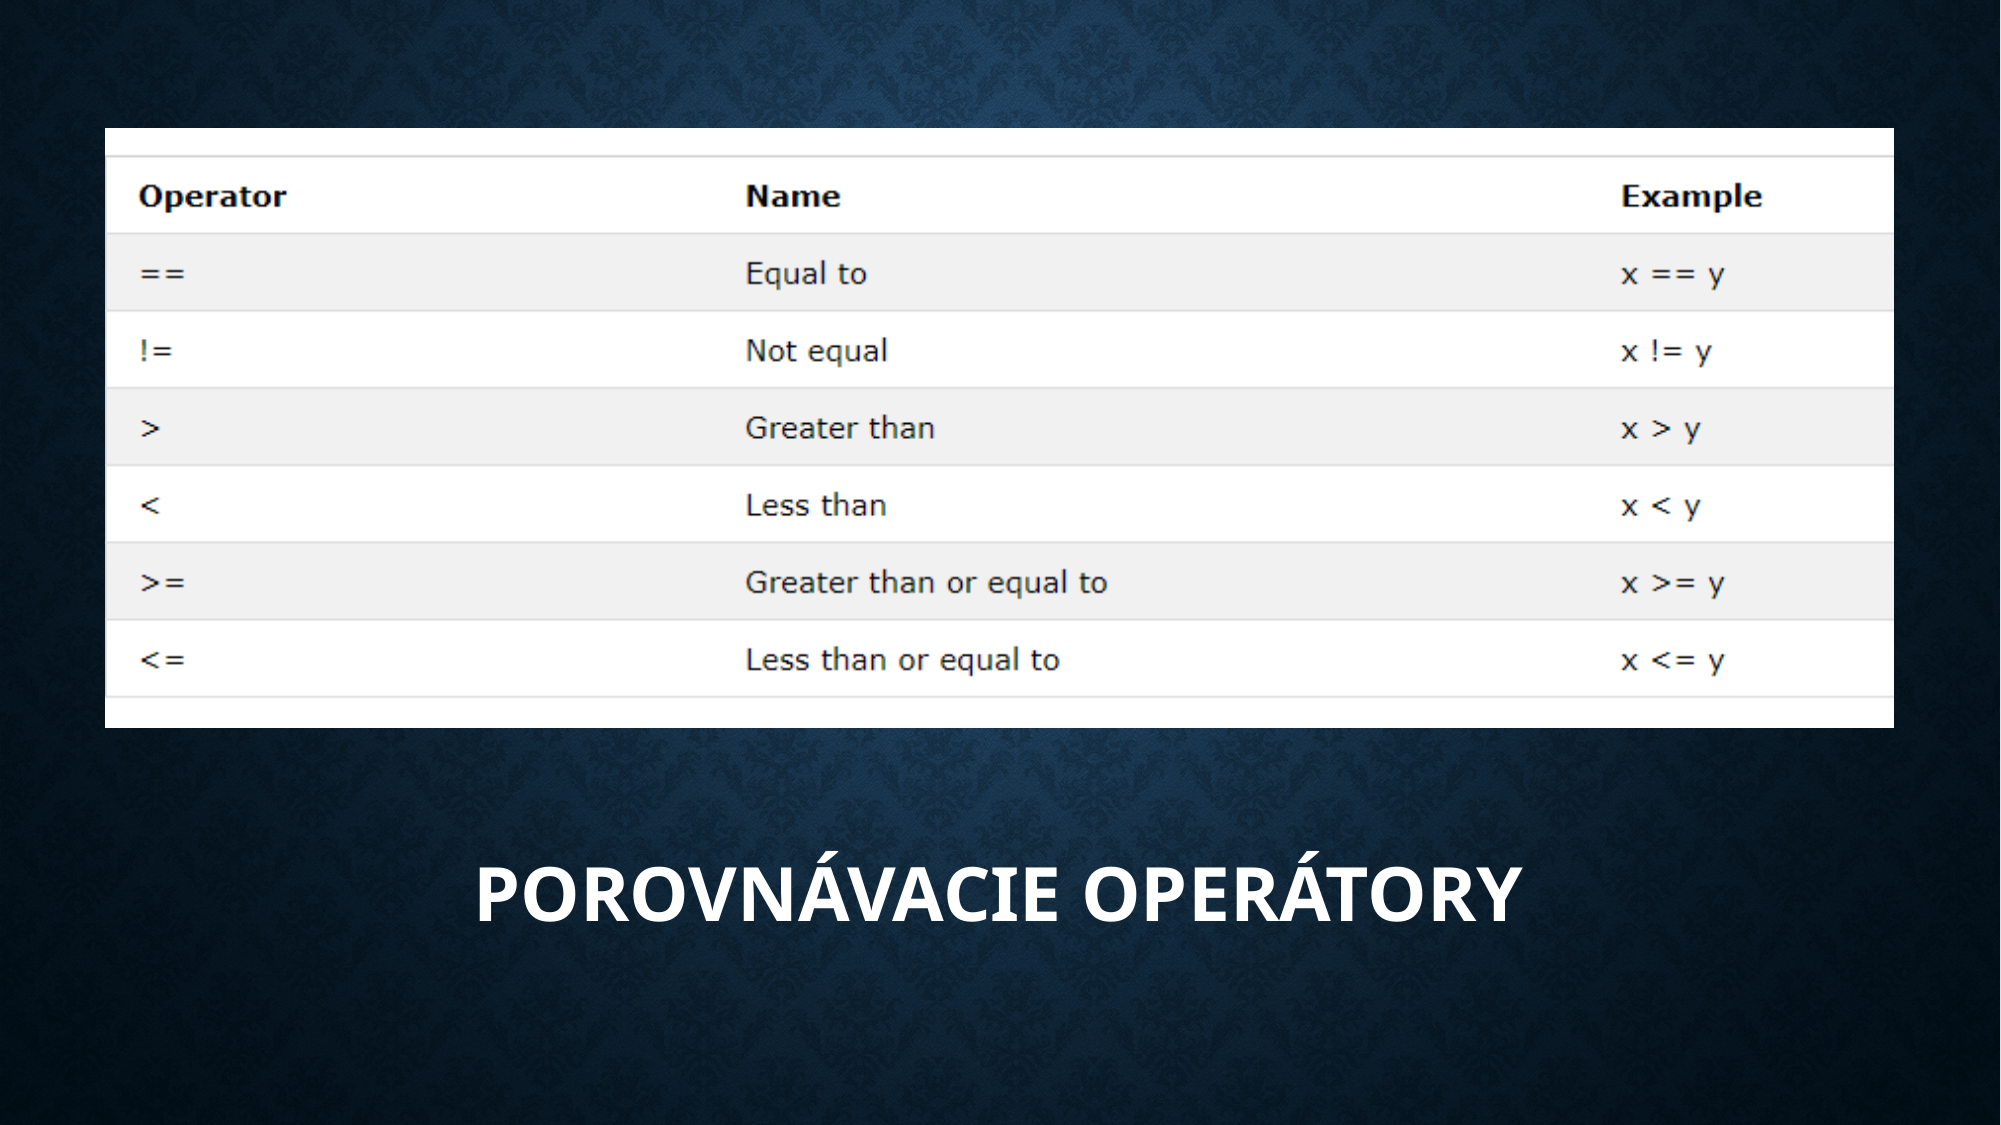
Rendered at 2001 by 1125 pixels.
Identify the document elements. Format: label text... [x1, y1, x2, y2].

picture [104, 127, 1894, 728]
title Porovnávacie operátory [149, 790, 1849, 945]
